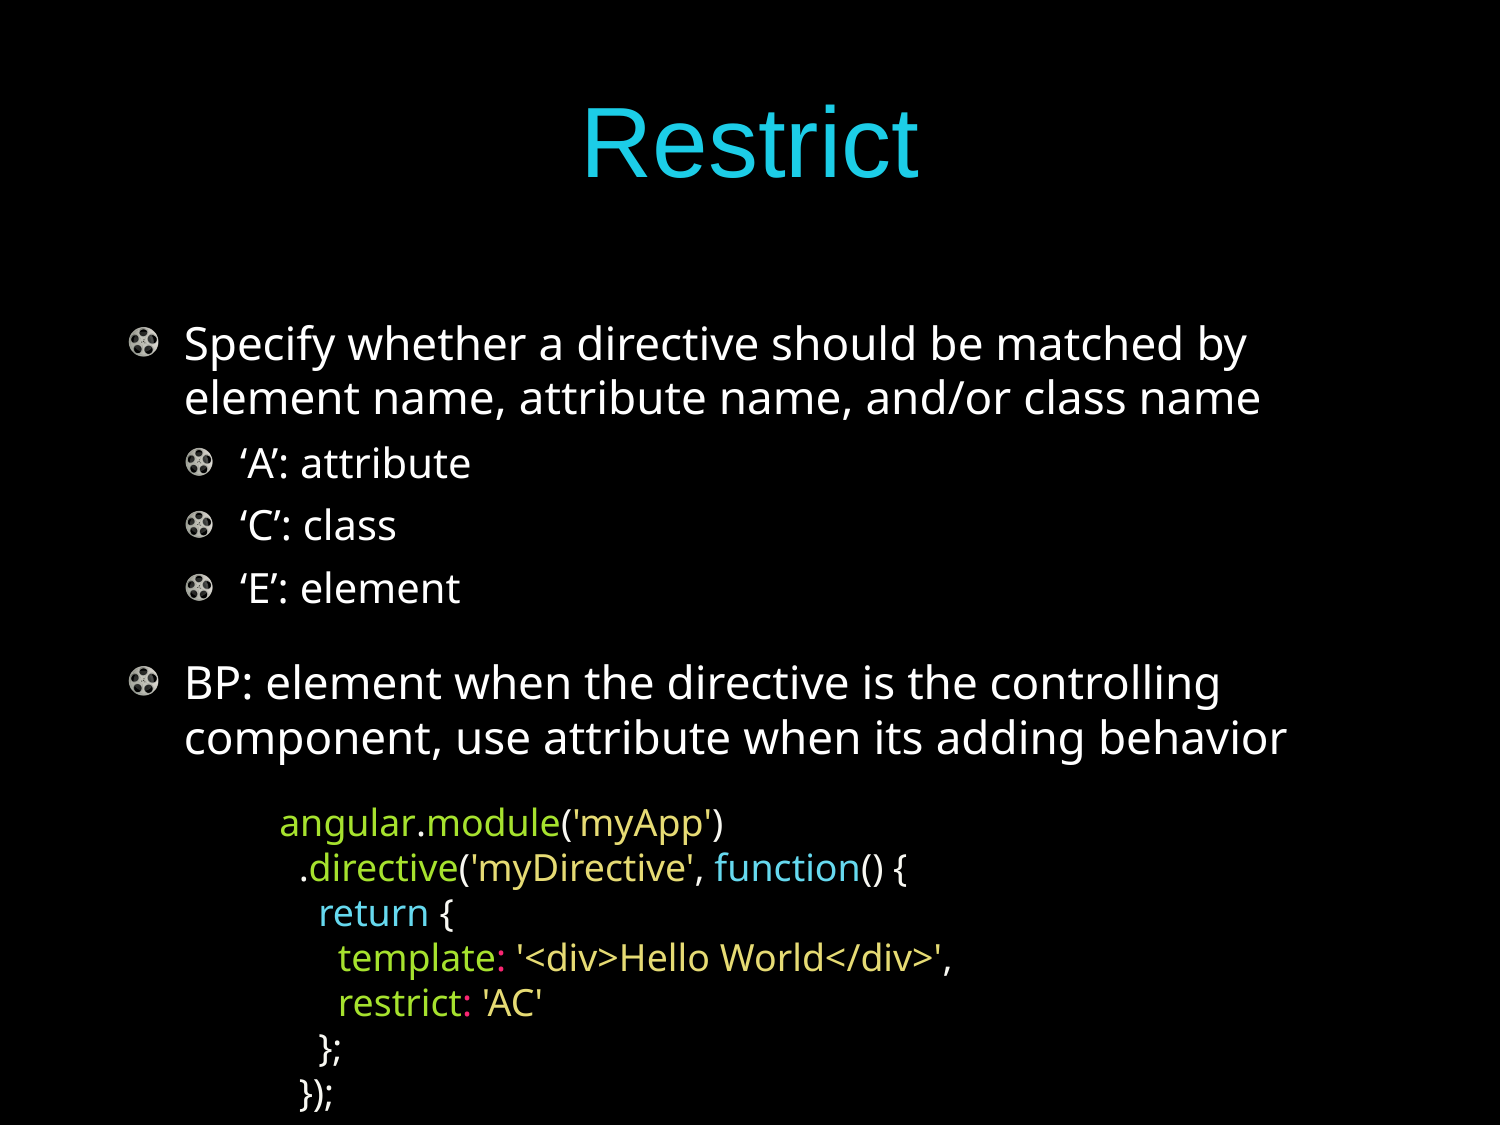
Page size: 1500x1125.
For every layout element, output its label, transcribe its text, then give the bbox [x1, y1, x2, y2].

picture [184, 509, 214, 539]
picture [127, 325, 160, 358]
picture [184, 446, 214, 477]
picture [127, 664, 160, 697]
text_box angular.module('myApp') .directive('myDirective', function() { return { template: '<div>Hello World</div>', restrict: 'AC' }; }); [264, 791, 1236, 1122]
title Restrict [112, 19, 1388, 255]
list Specify whether a directive should be matched by element name, attribute name, and/or class name ‘A’: attribute ‘C’: class ‘E’: element BP: element when the directive is the controlling component, use attribute when its adding behavior [112, 306, 1388, 1005]
picture [184, 572, 214, 602]
